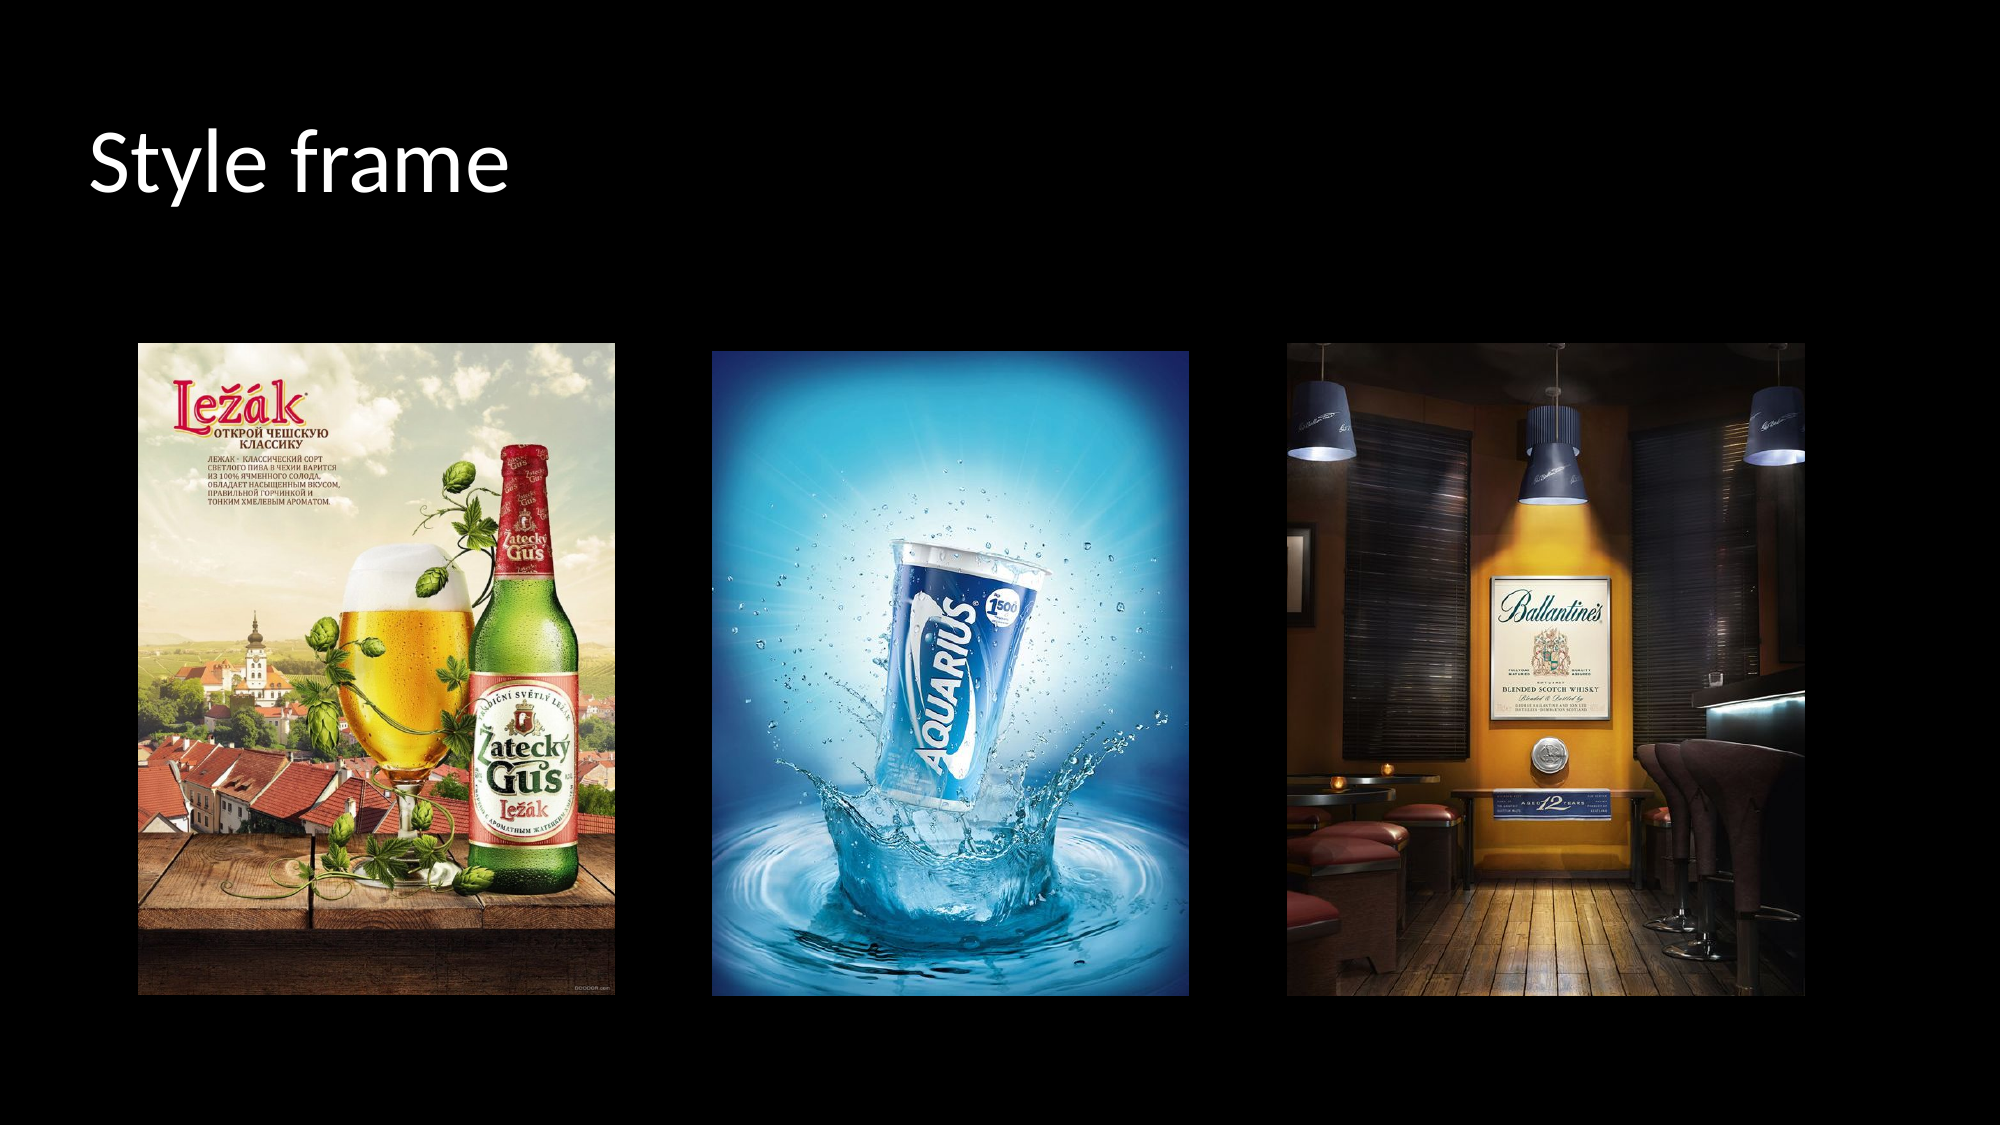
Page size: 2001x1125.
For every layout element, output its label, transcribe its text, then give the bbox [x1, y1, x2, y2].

title Style frame [73, 54, 589, 272]
picture [138, 343, 615, 995]
picture [1287, 343, 1805, 996]
picture [712, 351, 1189, 997]
